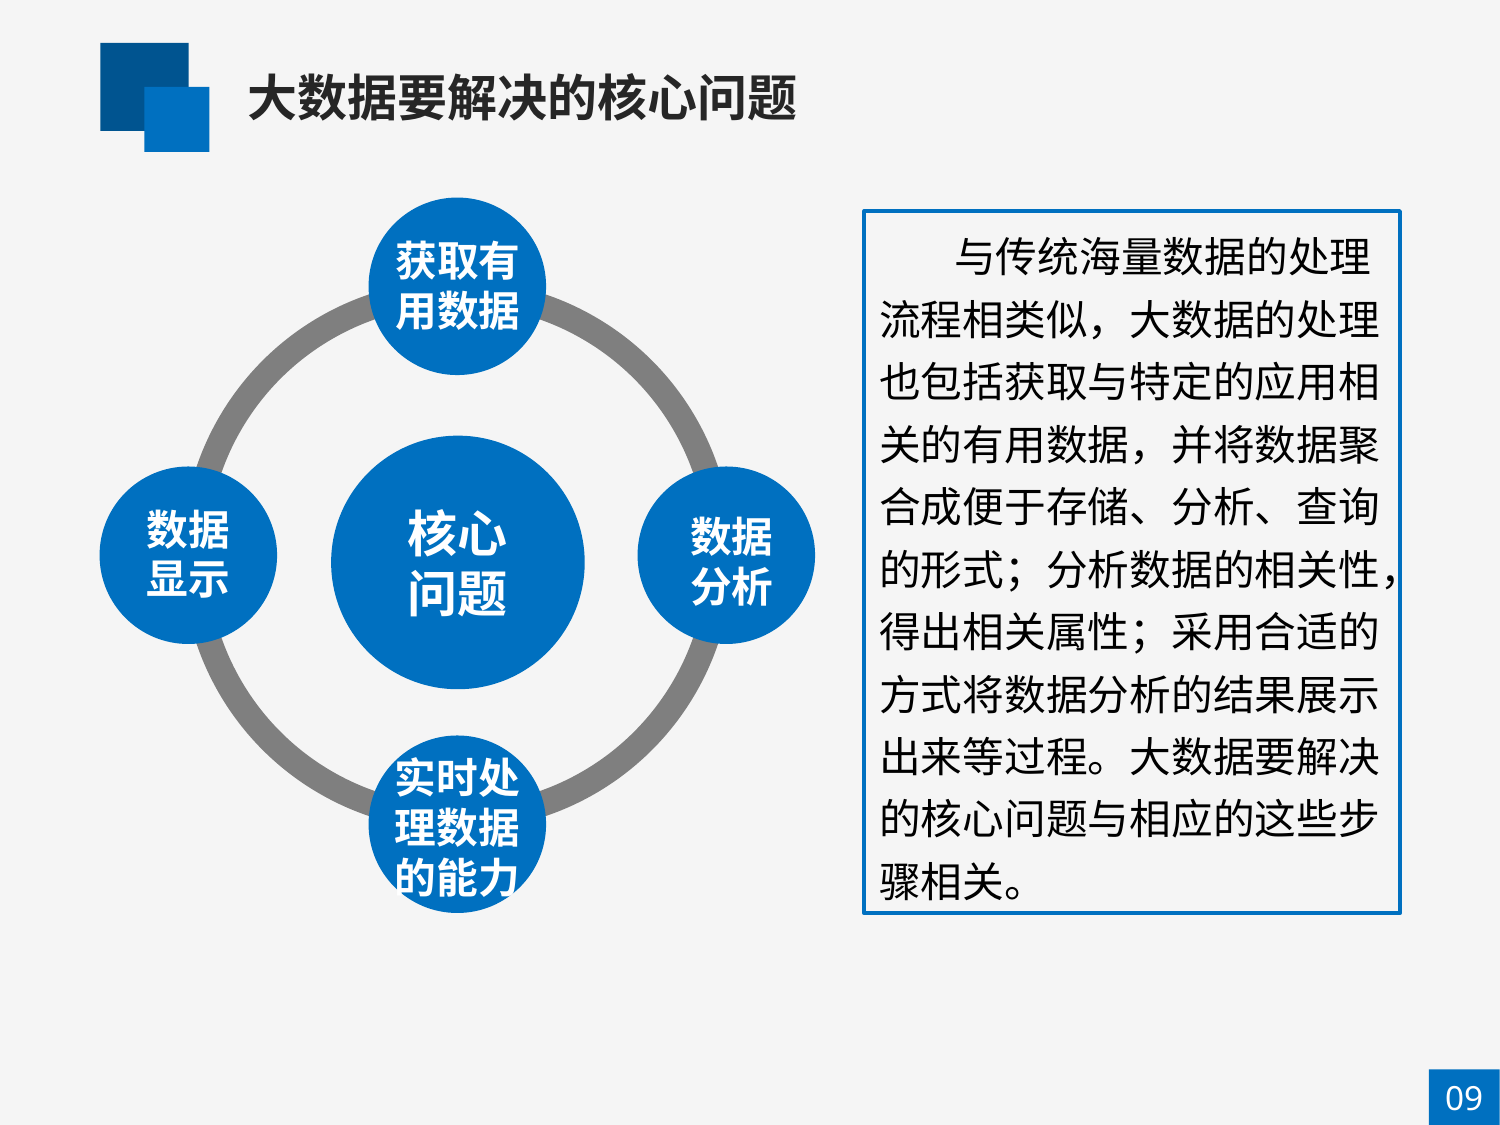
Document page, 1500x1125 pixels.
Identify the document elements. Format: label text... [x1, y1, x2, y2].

text_box 大数据要解决的核心问题 [232, 59, 1400, 135]
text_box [1411, 1069, 1500, 1125]
text_box 与传统海量数据的处理流程相类似，大数据的处理也包括获取与特定的应用相关的有用数据，并将数据聚合成便于存储、分析、查询的形式；分析数据的相关性，得出相关属性；采用合适的方式将数据分析的结果展示出来等过程。大数据要解决的核心问题与相应的这些步骤相关。 [864, 211, 1400, 914]
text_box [100, 42, 210, 152]
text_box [99, 197, 816, 914]
